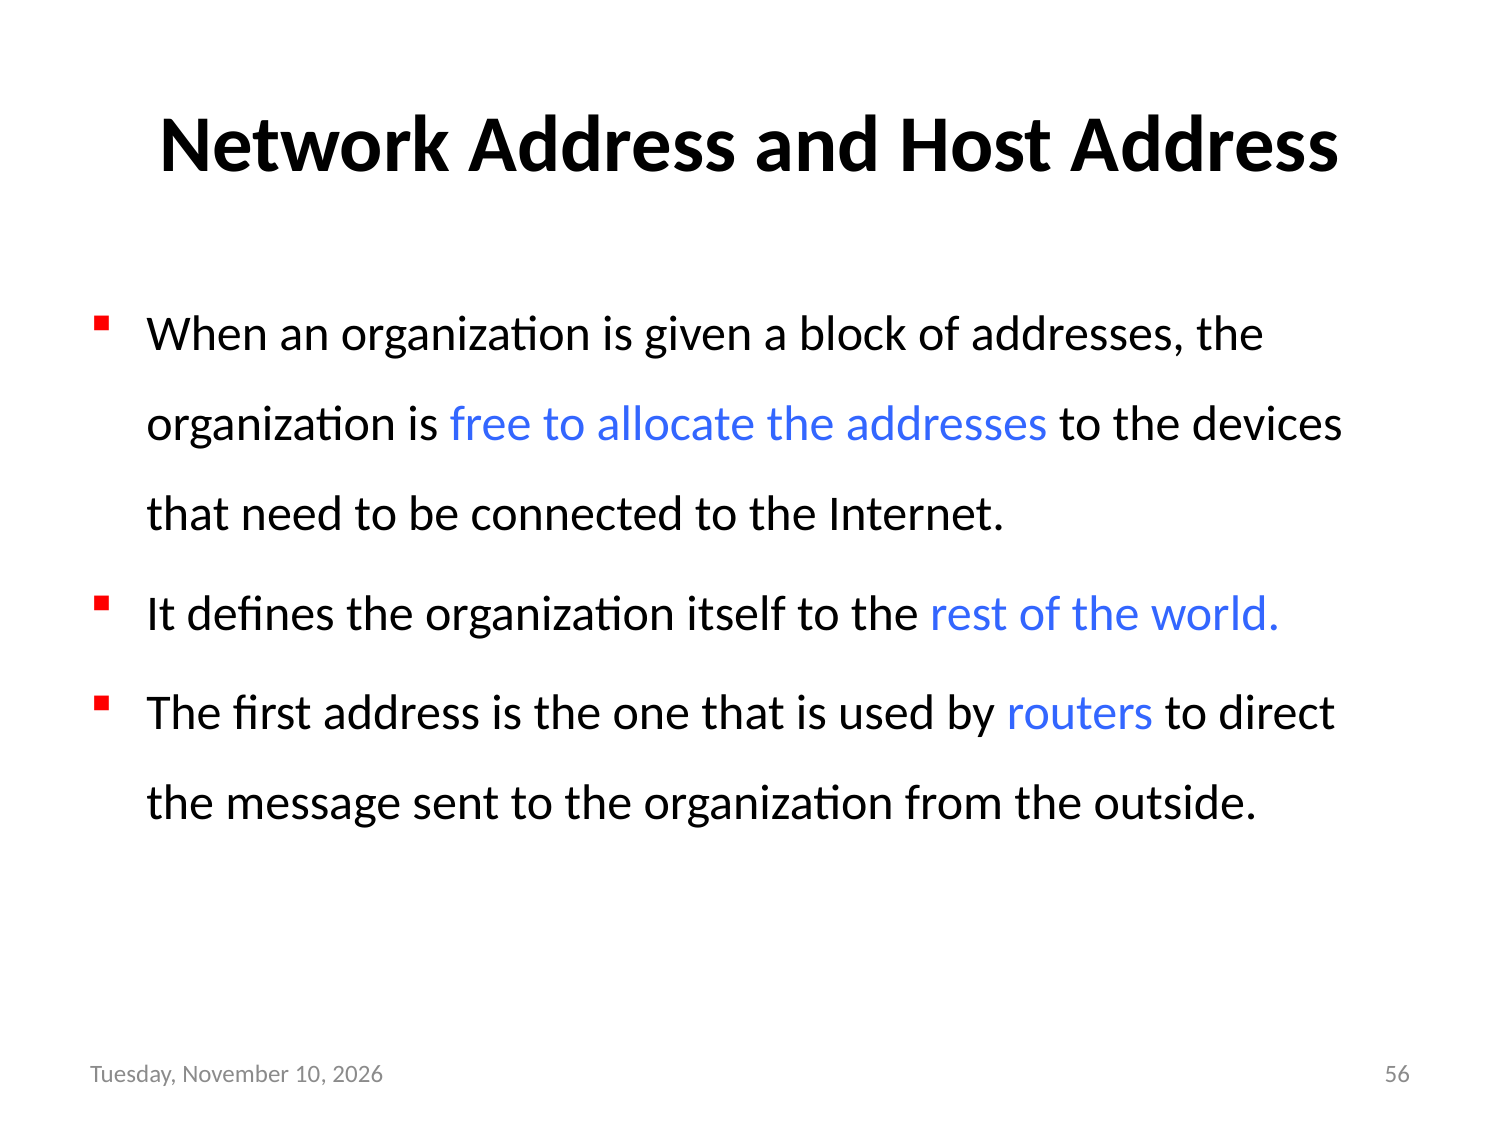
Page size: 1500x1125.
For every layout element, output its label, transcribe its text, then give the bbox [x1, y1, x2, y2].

list When an organization is given a block of addresses, the organization is free to allocate the addresses to the devices that need to be connected to the Internet. It defines the organization itself to the rest of the world. The first address is the one that is used by routers to direct the message sent to the organization from the outside. [75, 262, 1425, 1005]
title Network Address and Host Address [75, 45, 1425, 233]
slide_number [75, 1042, 425, 1103]
slide_number 56 [1074, 1042, 1425, 1103]
